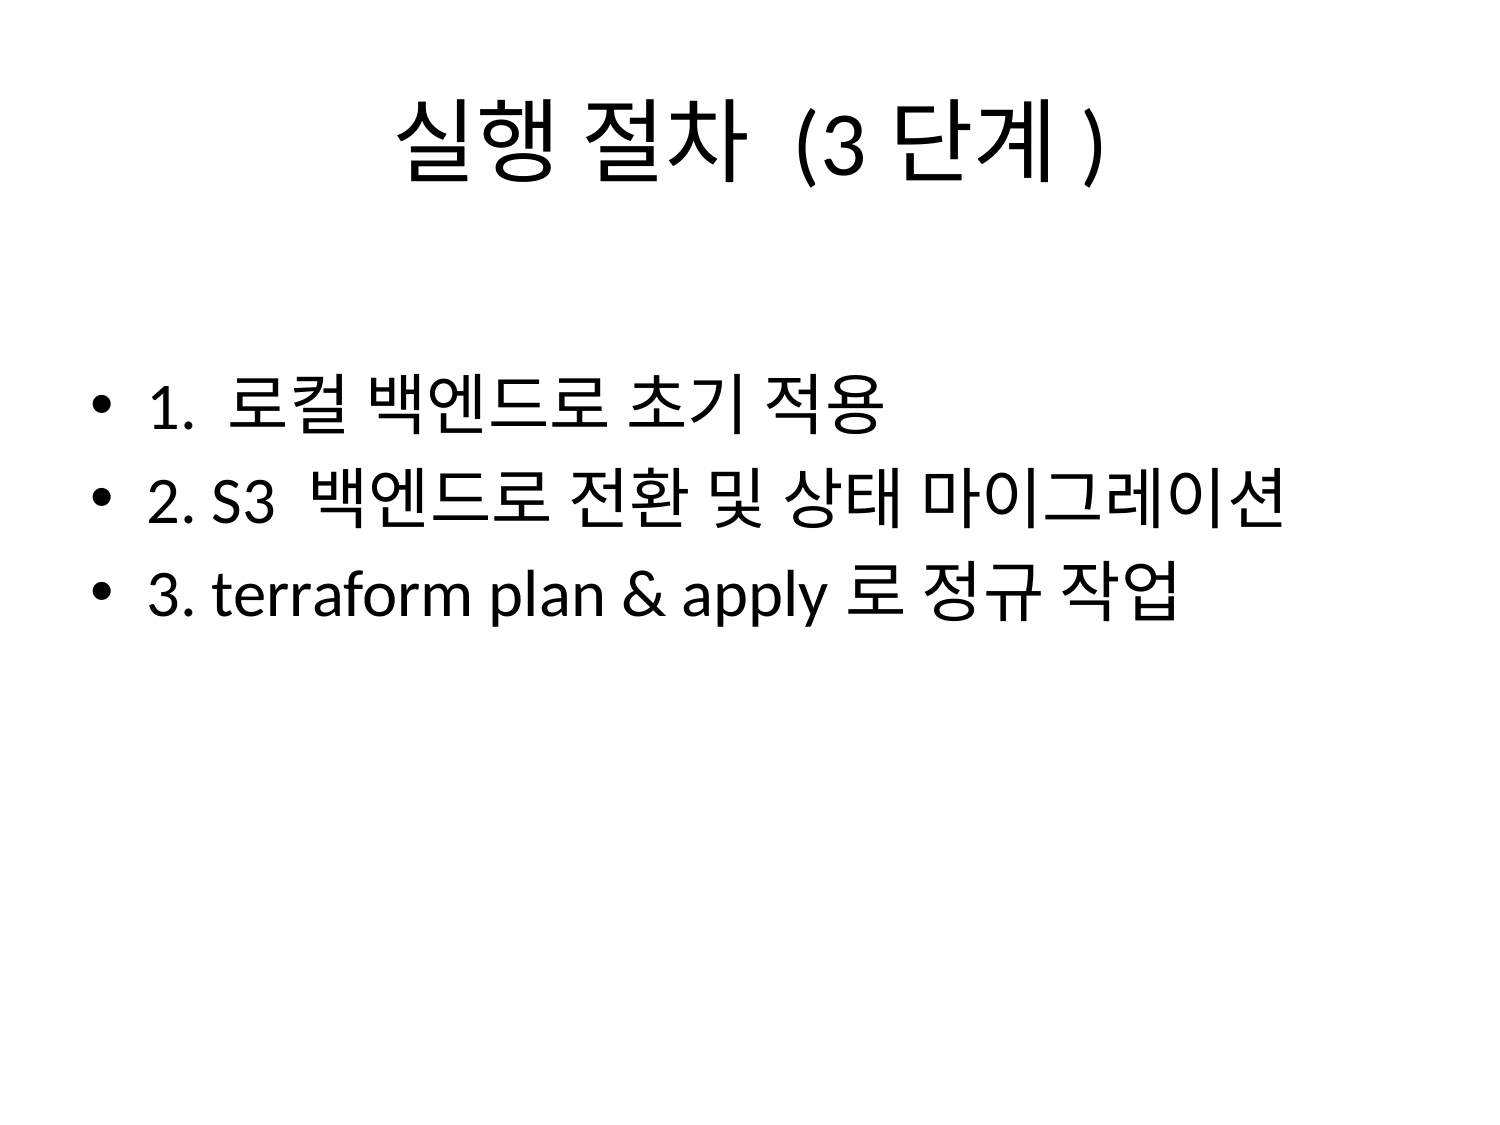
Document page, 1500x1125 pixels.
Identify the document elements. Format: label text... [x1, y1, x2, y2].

title 실행 절차 (3단계) [75, 45, 1425, 233]
list 1. 로컬 백엔드로 초기 적용 2. S3 백엔드로 전환 및 상태 마이그레이션 3. terraform plan & apply로 정규 작업 [75, 262, 1425, 1005]
